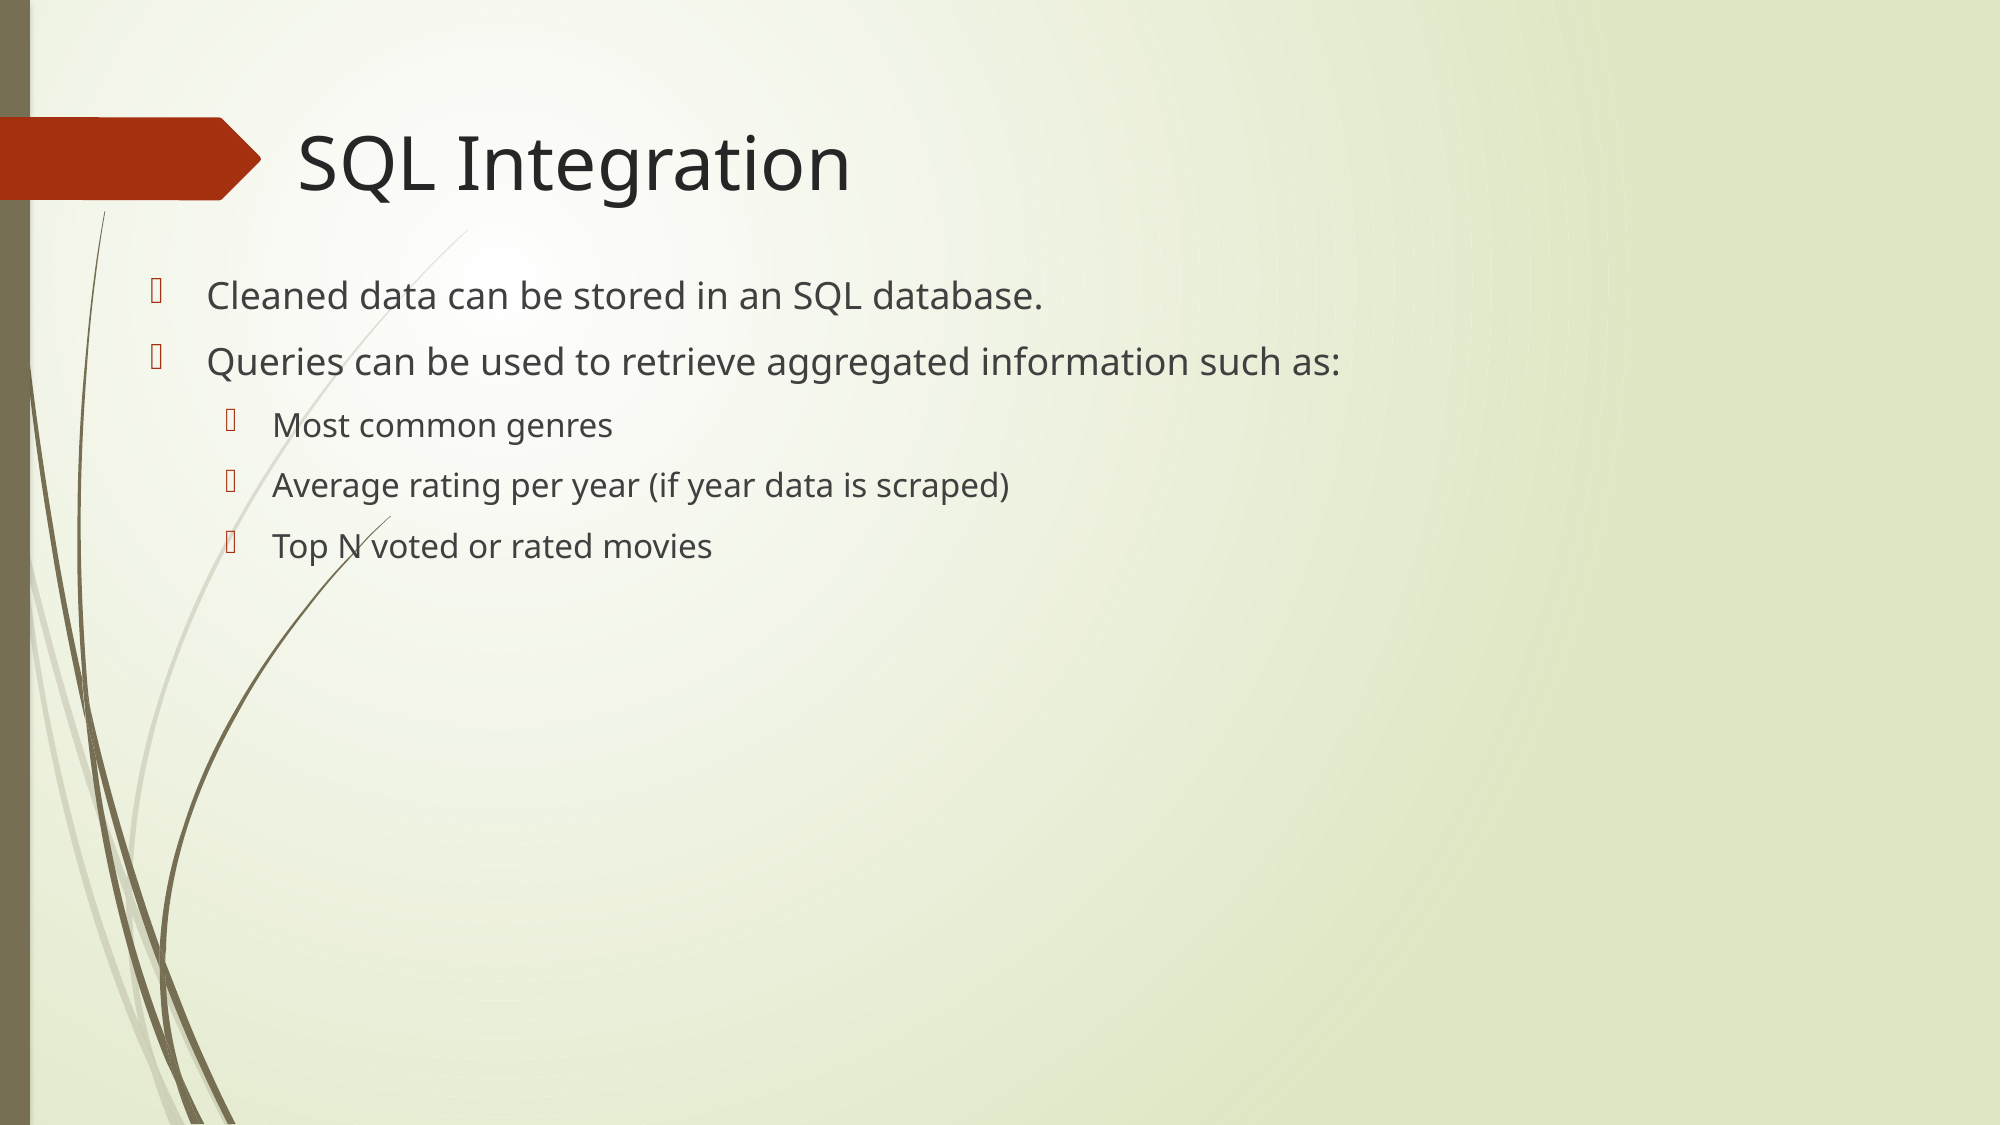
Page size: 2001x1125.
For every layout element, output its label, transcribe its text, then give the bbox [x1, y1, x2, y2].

title SQL Integration [282, 108, 1745, 241]
list Cleaned data can be stored in an SQL database. Queries can be used to retrieve aggregated information such as: Most common genres Average rating per year (if year data is scraped) Top N voted or rated movies [135, 264, 1806, 885]
